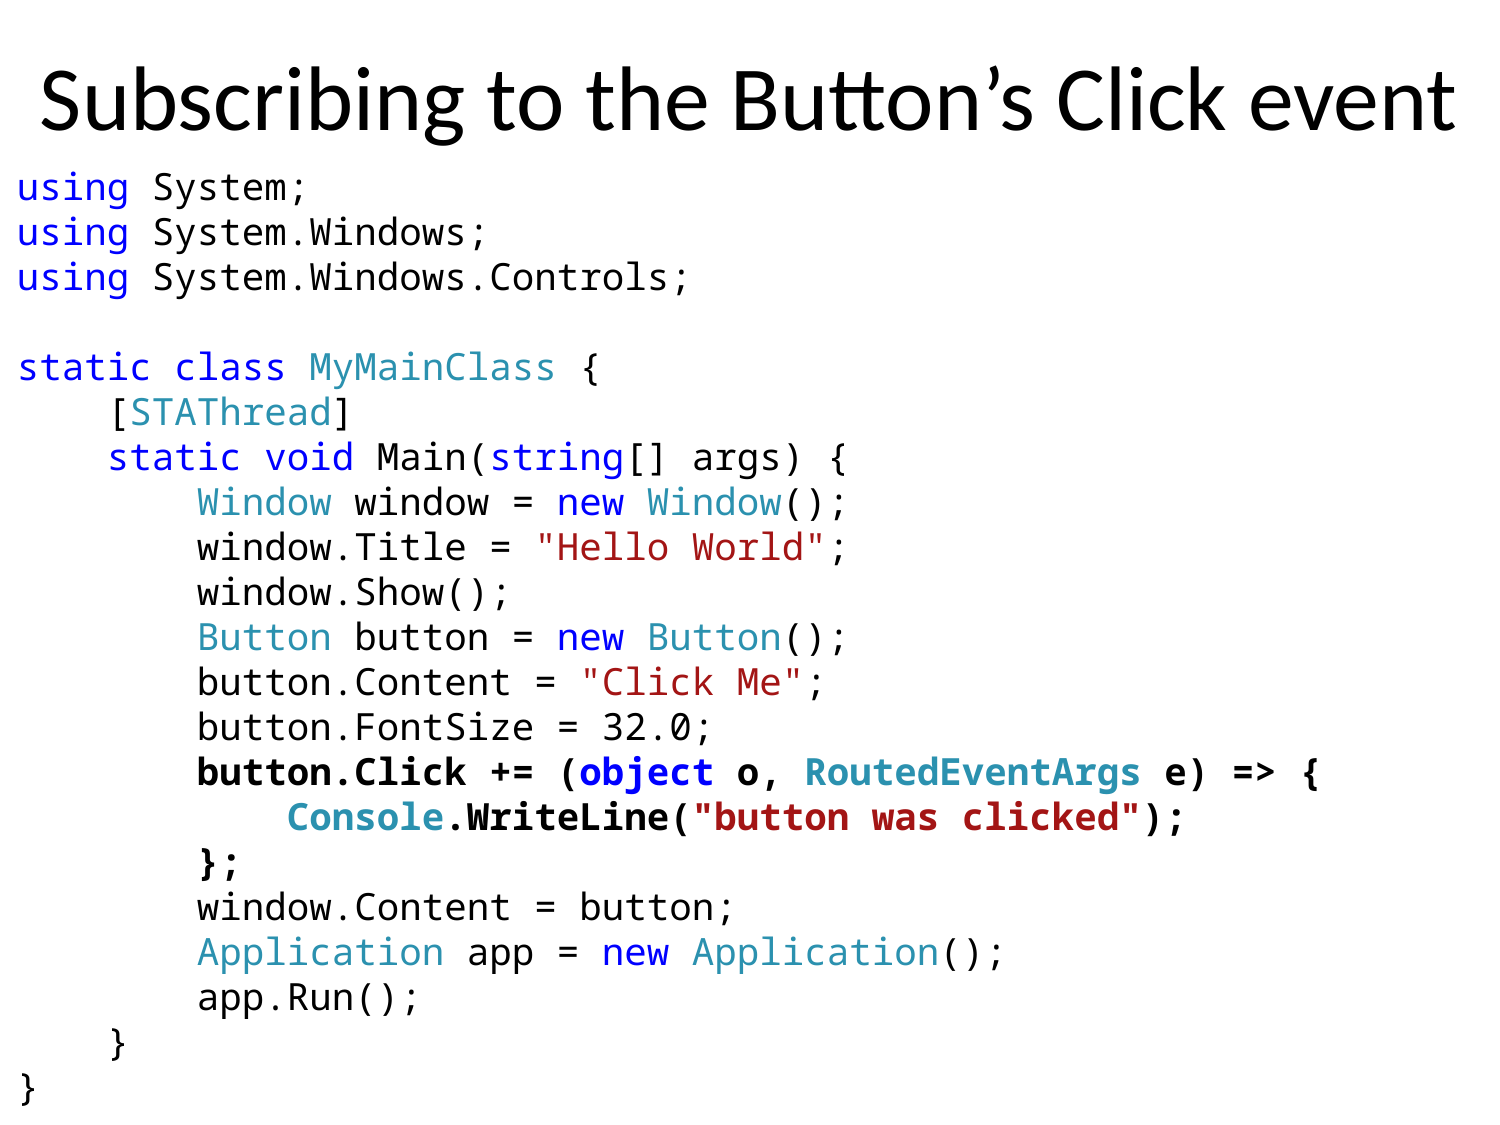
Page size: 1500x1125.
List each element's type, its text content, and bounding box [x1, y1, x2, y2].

text_box using System; using System.Windows; using System.Windows.Controls; static class MyMainClass { [STAThread] static void Main(string[] args) { Window window = new Window(); window.Title = "Hello World"; window.Show(); Button button = new Button(); button.Content = "Click Me"; button.FontSize = 32.0; button.Click += (object o, RoutedEventArgs e) => { Console.WriteLine("button was clicked"); }; window.Content = button; Application app = new Application(); app.Run(); } } [2, 155, 1500, 1125]
title Subscribing to the Button’s Click event [0, 0, 1500, 188]
